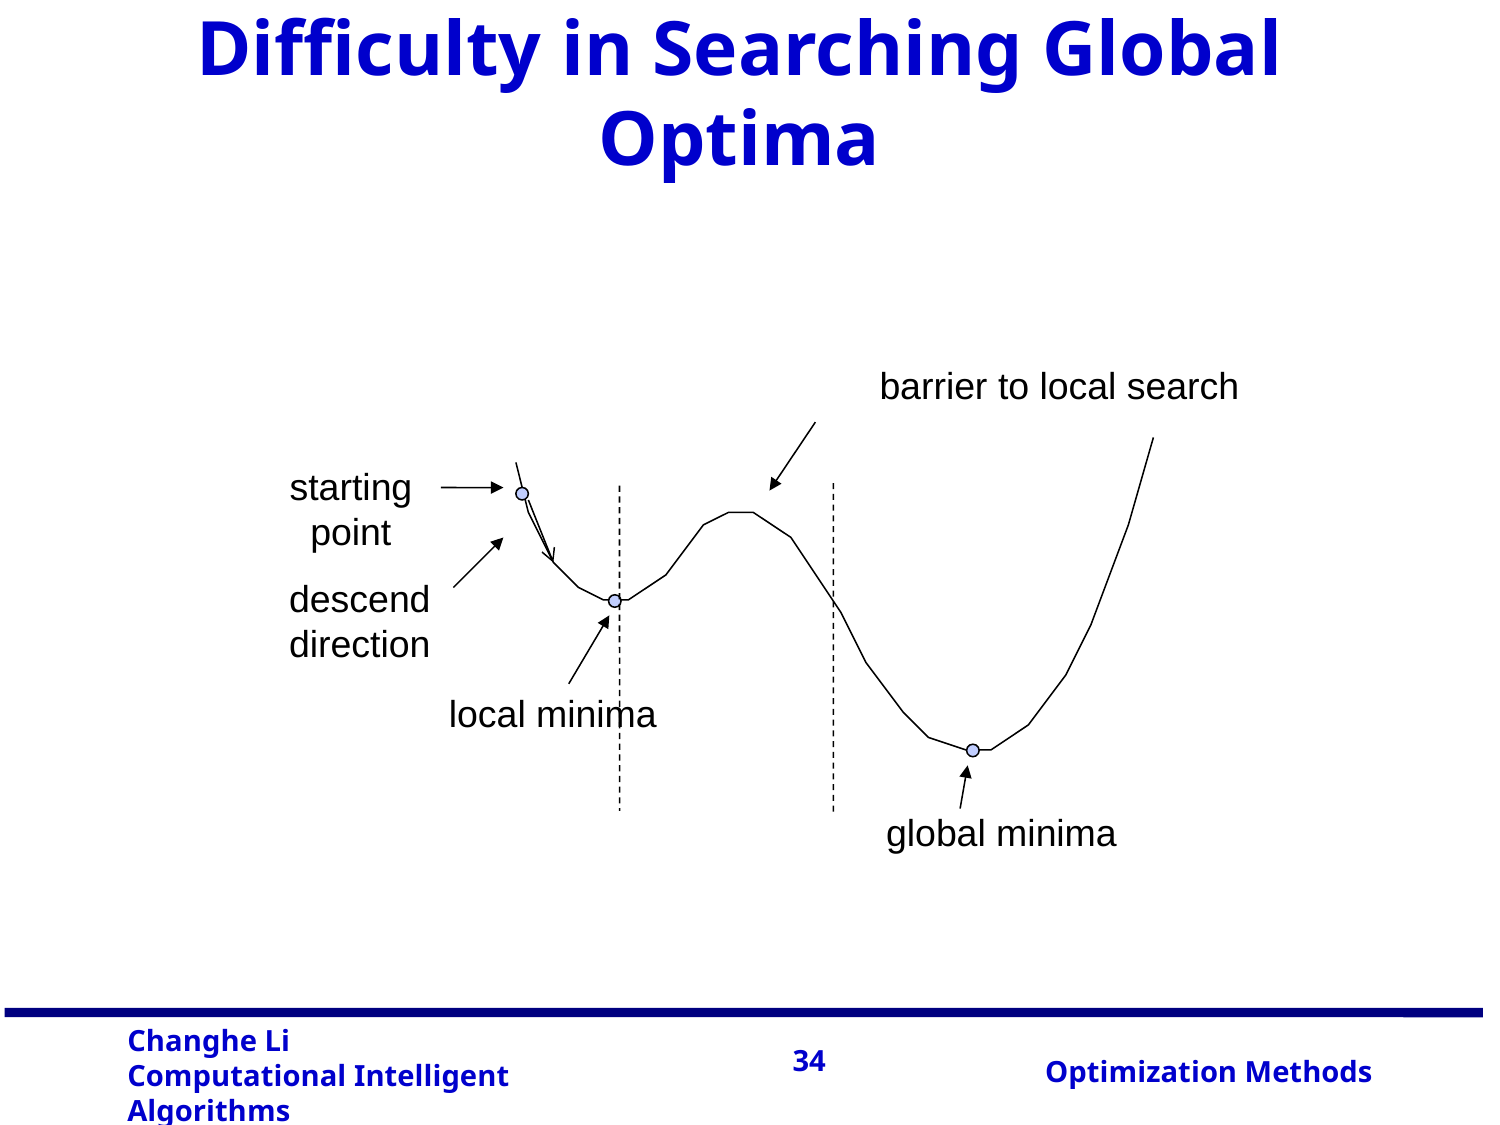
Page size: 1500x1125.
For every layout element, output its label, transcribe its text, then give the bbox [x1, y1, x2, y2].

text_box [440, 481, 504, 494]
text_box [515, 437, 1154, 750]
text_box [966, 744, 980, 757]
text_box [568, 615, 610, 684]
title Difficulty in Searching Global Optima [44, 60, 1435, 188]
text_box descend direction [274, 567, 446, 673]
text_box barrier to local search [864, 354, 1255, 415]
text_box [528, 499, 555, 563]
text_box [769, 422, 816, 491]
text_box [959, 765, 972, 809]
text_box global minima [871, 801, 1132, 862]
text_box [515, 487, 529, 500]
text_box starting point [274, 455, 428, 560]
text_box [608, 594, 622, 608]
text_box [453, 537, 504, 588]
text_box local minima [434, 682, 672, 742]
